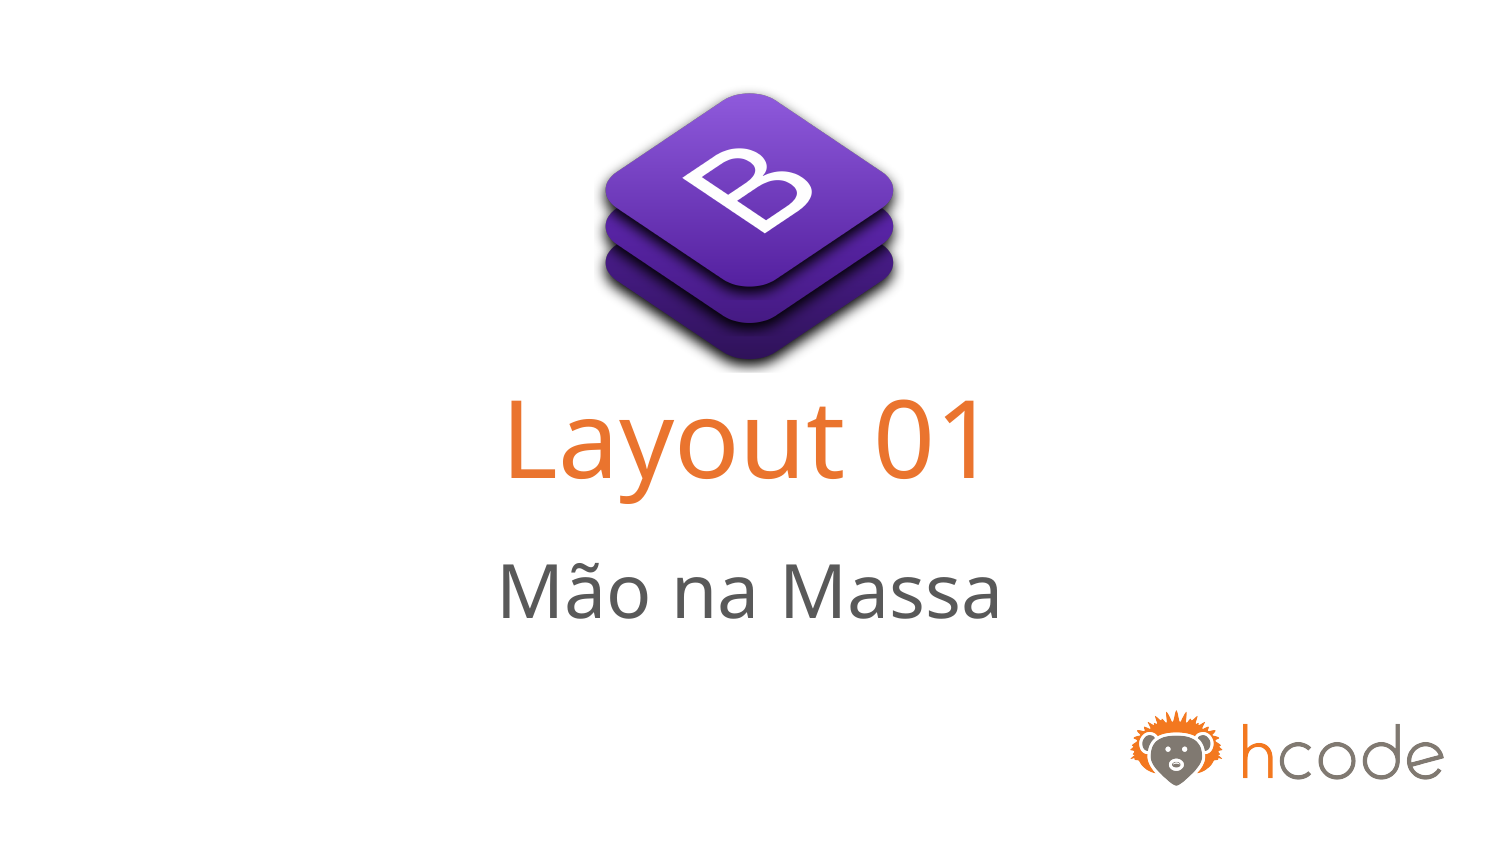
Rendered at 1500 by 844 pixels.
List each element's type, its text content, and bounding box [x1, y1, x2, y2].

subtitle Mão na Massa [51, 528, 1449, 659]
title Layout 01 [51, 338, 1449, 515]
picture [1129, 709, 1444, 786]
picture [594, 85, 906, 375]
